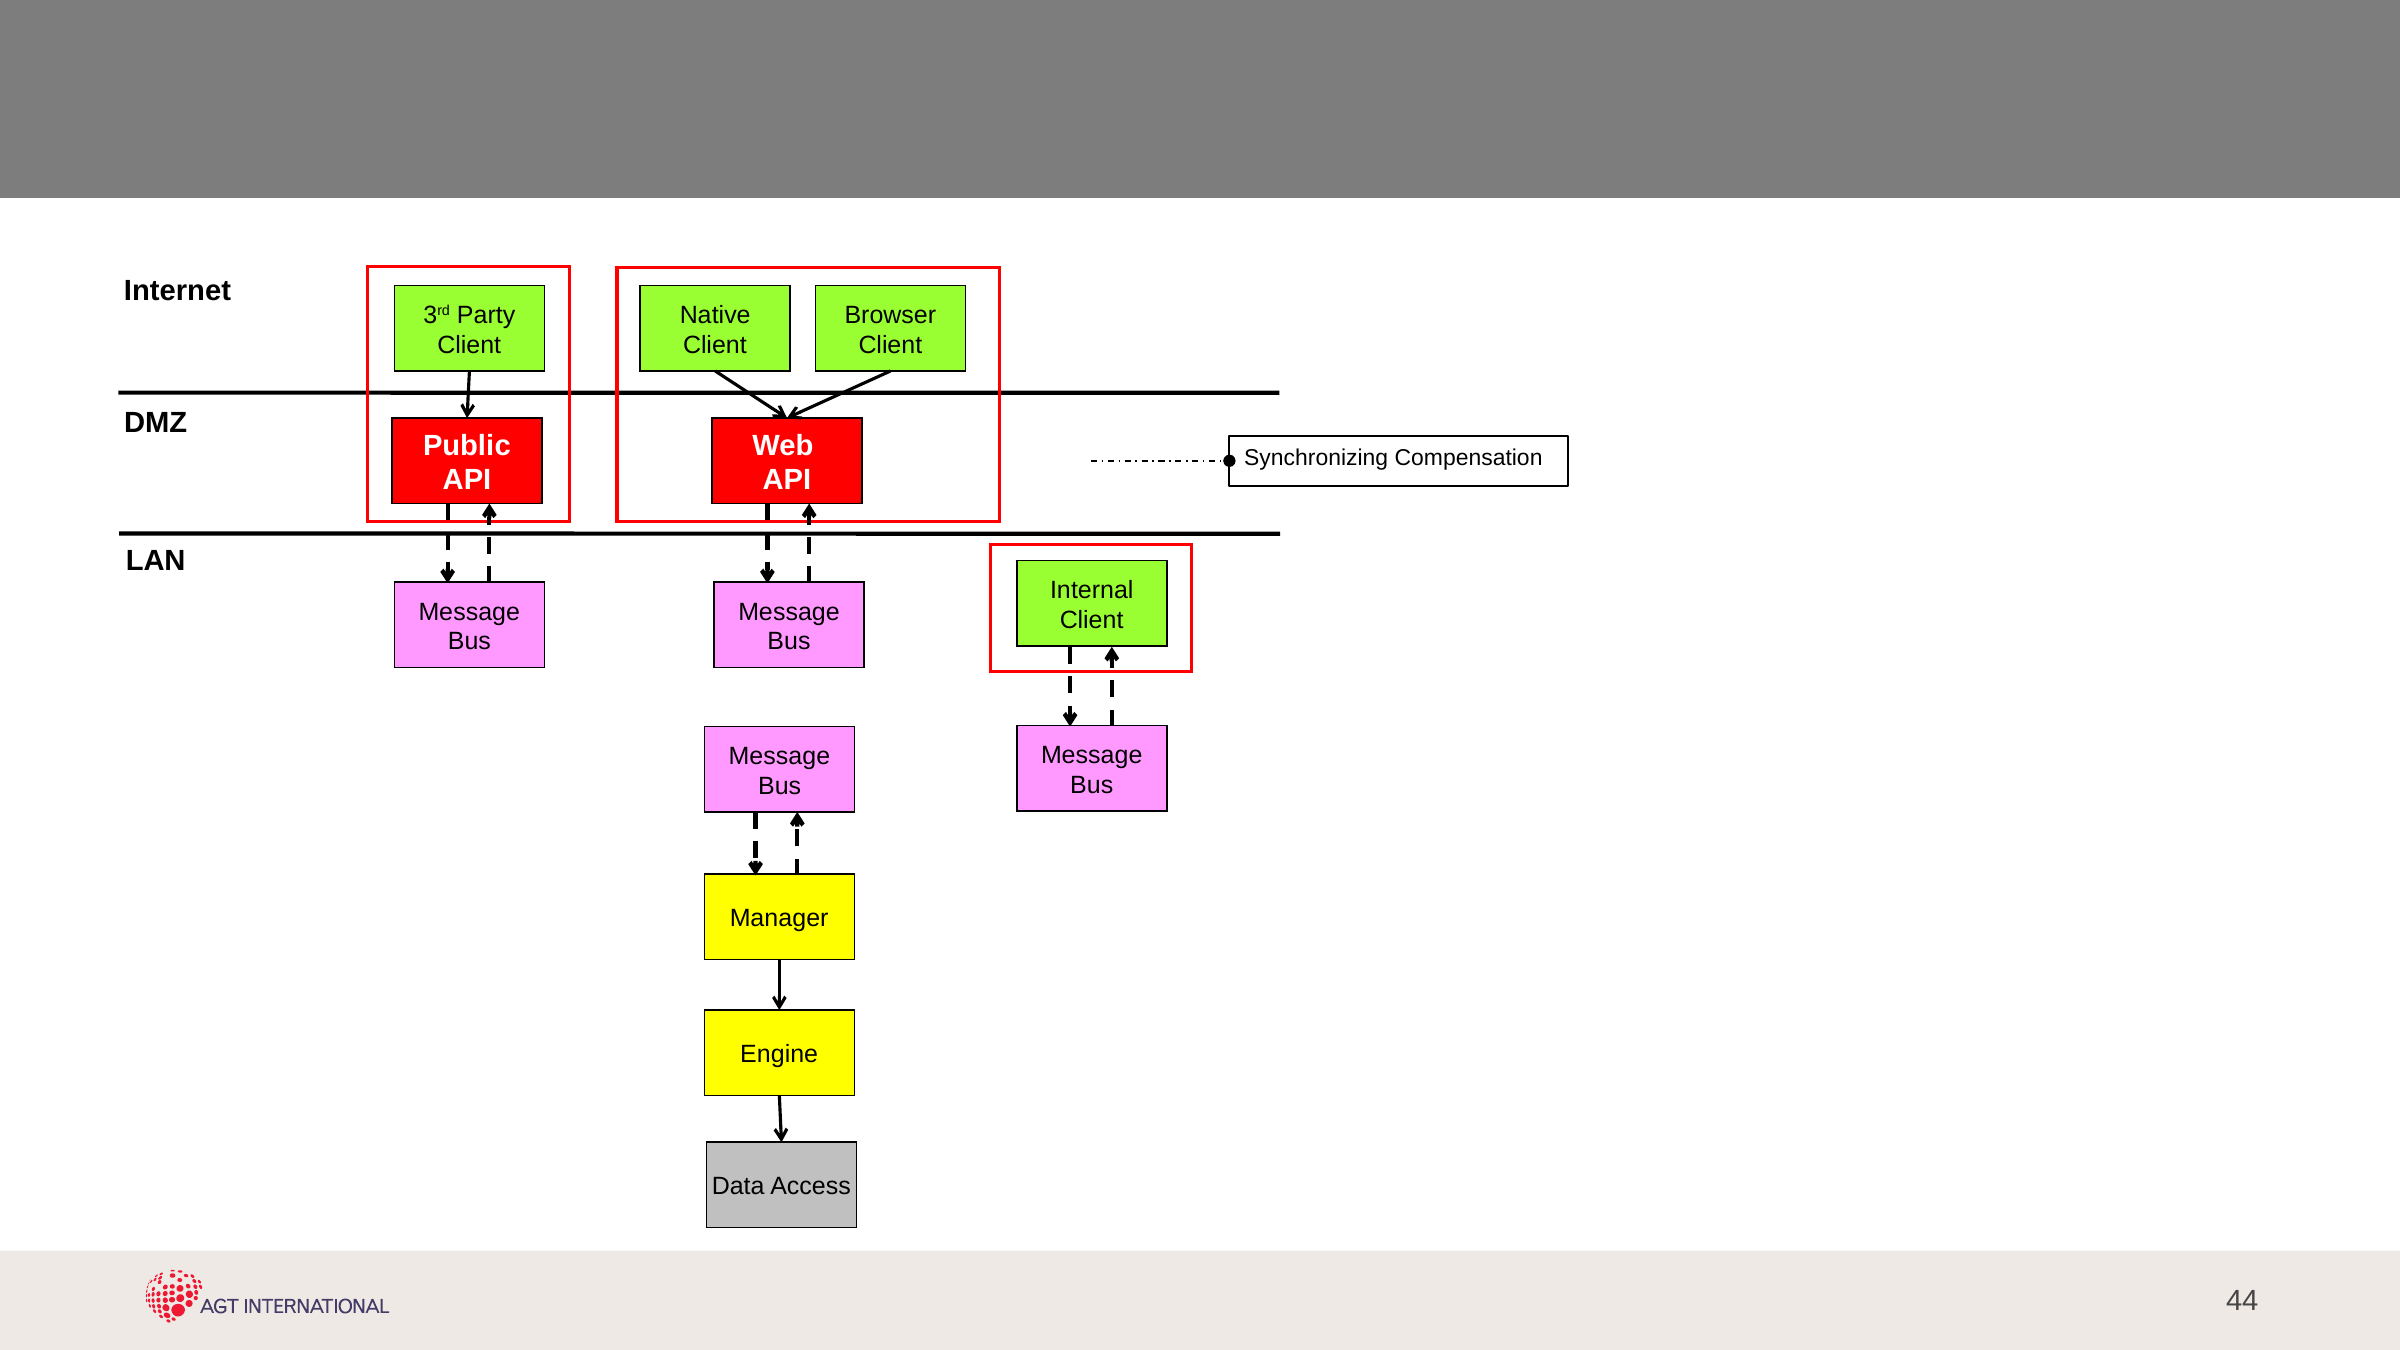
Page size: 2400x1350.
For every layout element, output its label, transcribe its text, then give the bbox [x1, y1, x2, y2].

text_box Engine [704, 1010, 855, 1096]
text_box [788, 370, 891, 419]
text_box Message Bus [1016, 725, 1167, 811]
text_box Synchronizing Compensation [1227, 433, 1570, 488]
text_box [714, 370, 788, 419]
text_box Manager [704, 874, 855, 960]
text_box [367, 266, 570, 390]
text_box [616, 393, 1000, 425]
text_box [367, 393, 570, 422]
text_box Message Bus [704, 726, 855, 813]
text_box Internet [109, 263, 247, 314]
text_box [616, 267, 1000, 390]
text_box Message Bus [714, 582, 865, 668]
text_box [367, 402, 570, 522]
text_box [616, 402, 1000, 522]
text_box Data Access [706, 1142, 857, 1228]
text_box LAN [111, 533, 201, 584]
text_box Message Bus [394, 582, 545, 668]
text_box 23 [776, 1142, 784, 1147]
text_box DMZ [109, 396, 203, 446]
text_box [466, 370, 470, 419]
text_box [990, 544, 1192, 672]
